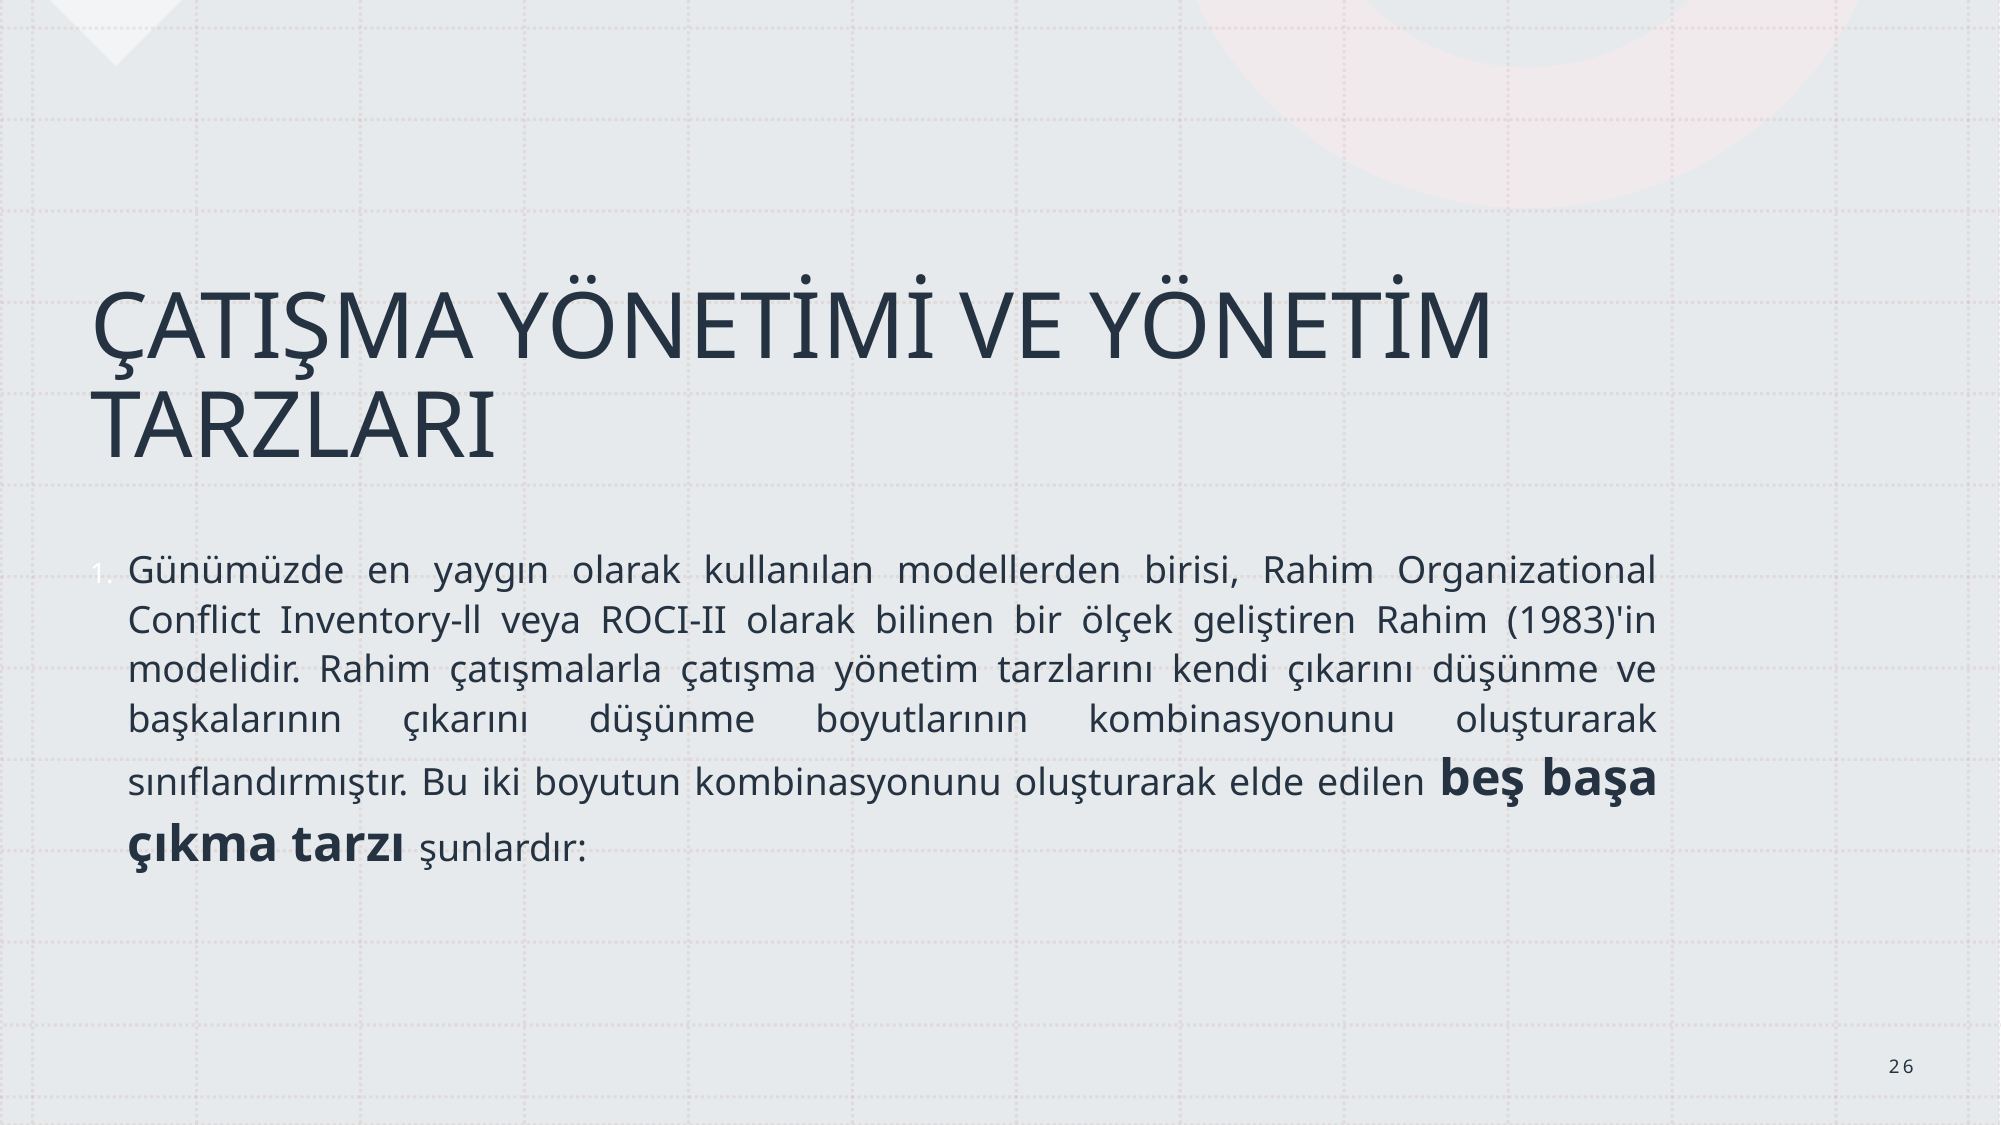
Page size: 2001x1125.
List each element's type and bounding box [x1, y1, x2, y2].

text_box [0, 0, 2000, 1125]
